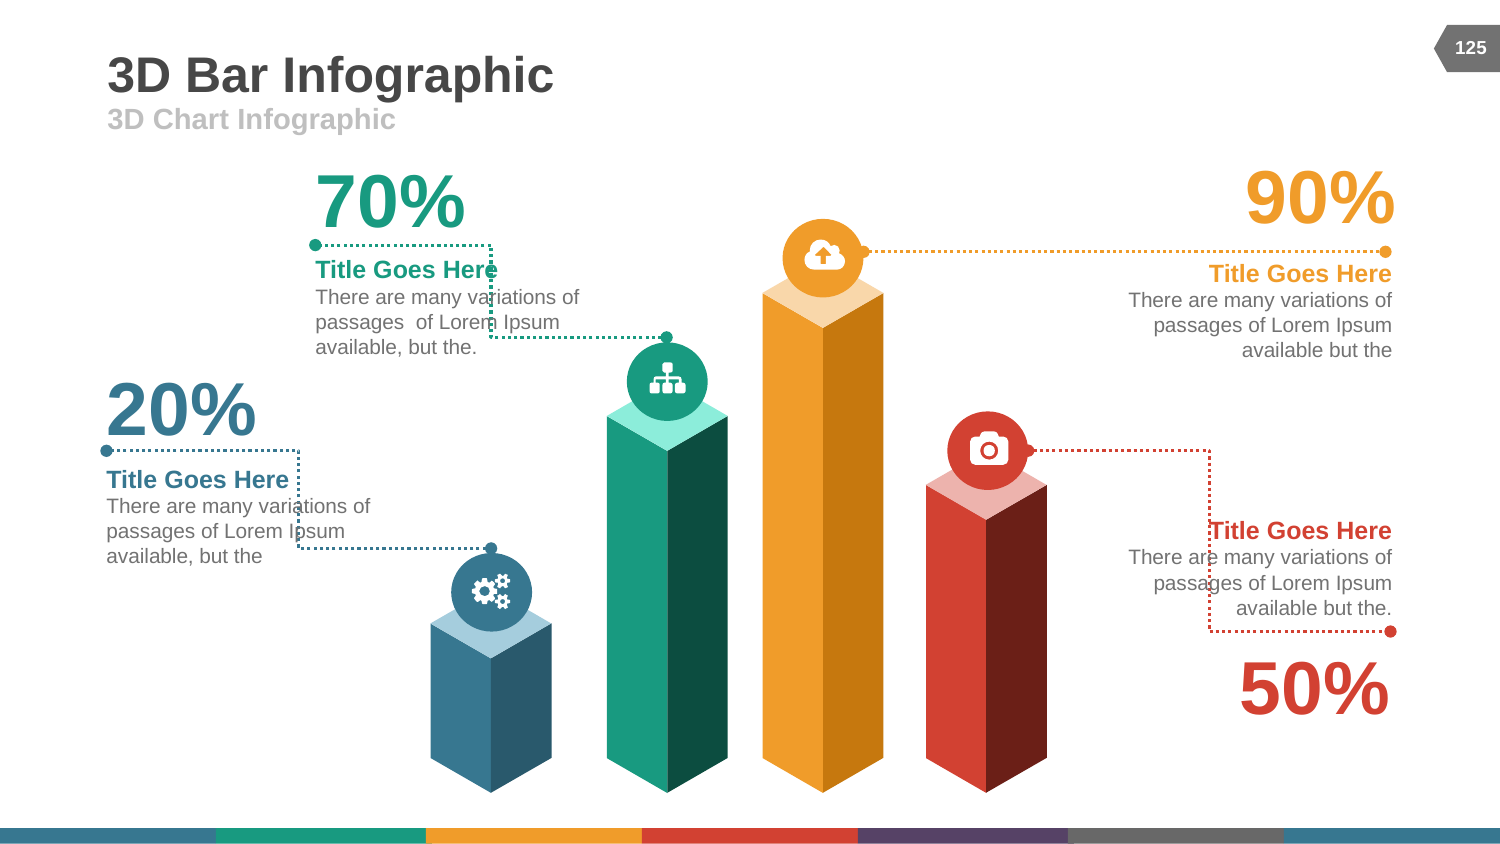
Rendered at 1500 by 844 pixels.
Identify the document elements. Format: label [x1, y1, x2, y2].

text_box [315, 152, 467, 243]
text_box [1245, 148, 1397, 239]
list [107, 101, 783, 135]
text_box [430, 552, 552, 794]
slide_number [1439, 24, 1500, 70]
text_box [300, 244, 728, 794]
text_box [1239, 639, 1390, 730]
text_box [91, 359, 492, 576]
text_box [925, 411, 1407, 794]
title [107, 43, 1033, 102]
text_box [1375, 249, 1390, 259]
text_box [762, 218, 1407, 794]
